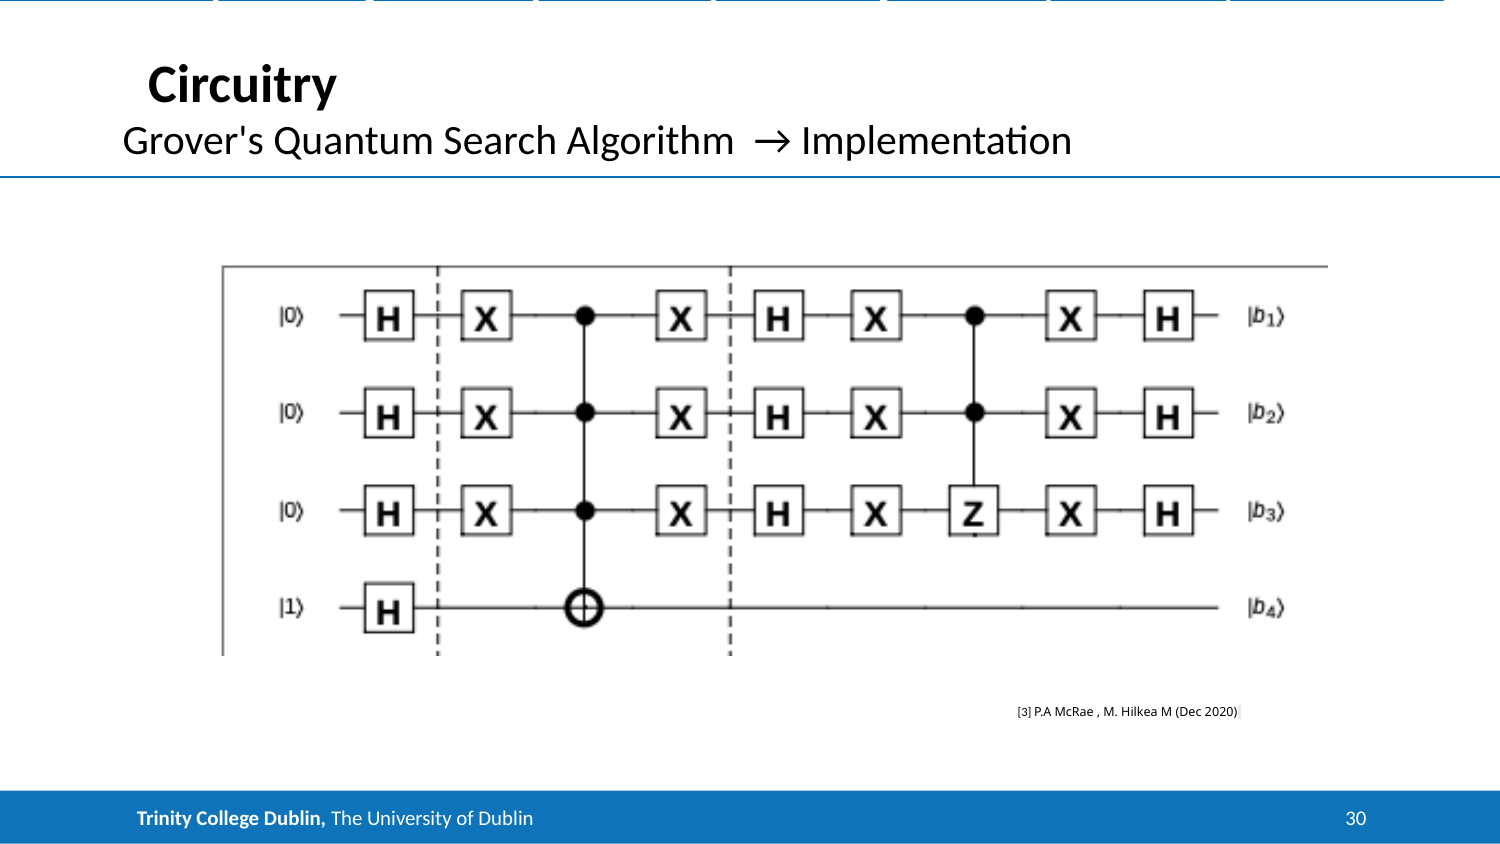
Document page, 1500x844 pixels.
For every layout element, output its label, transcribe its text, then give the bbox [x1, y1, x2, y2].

list [3] P.A McRae , M. Hilkea M (Dec 2020) [1017, 703, 1437, 764]
list Grover's Quantum Search Algorithm → Implementation [122, 112, 1367, 164]
title Circuitry [135, 44, 1367, 112]
picture [218, 253, 1328, 657]
